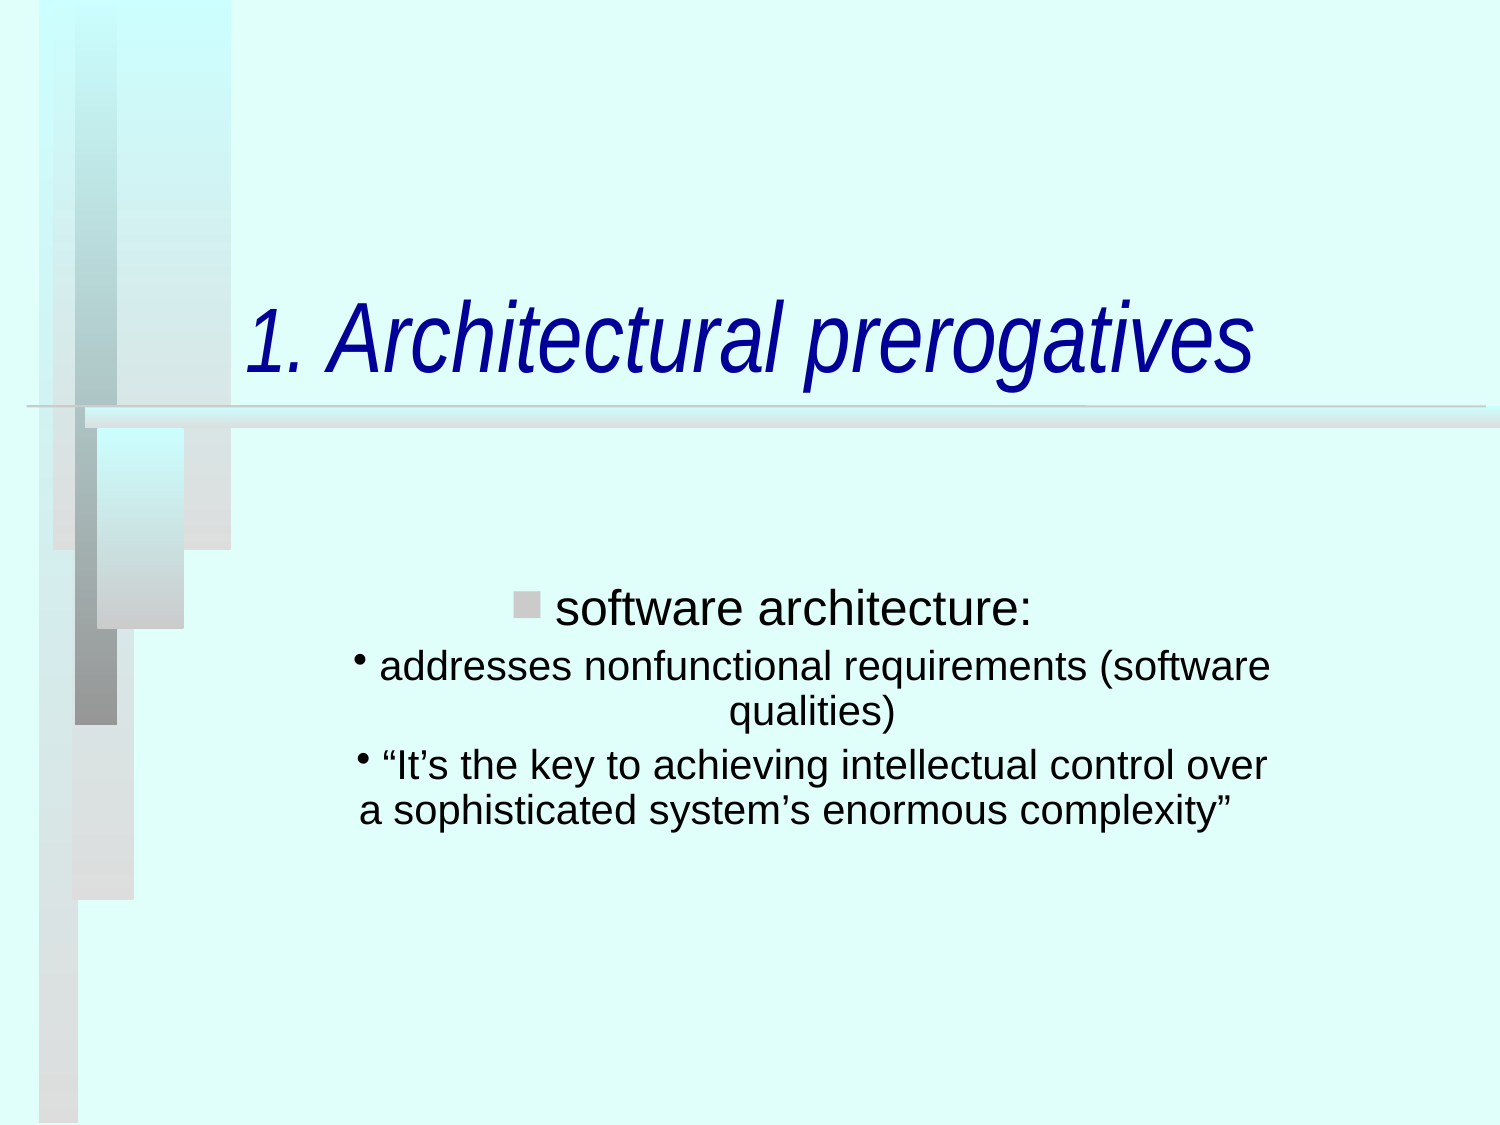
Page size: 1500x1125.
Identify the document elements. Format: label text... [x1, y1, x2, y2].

title 1. Architectural prerogatives [125, 212, 1400, 400]
subtitle software architecture: addresses nonfunctional requirements (software qualities) “It’s the key to achieving intellectual control over a sophisticated system’s enormous complexity” [249, 575, 1300, 863]
